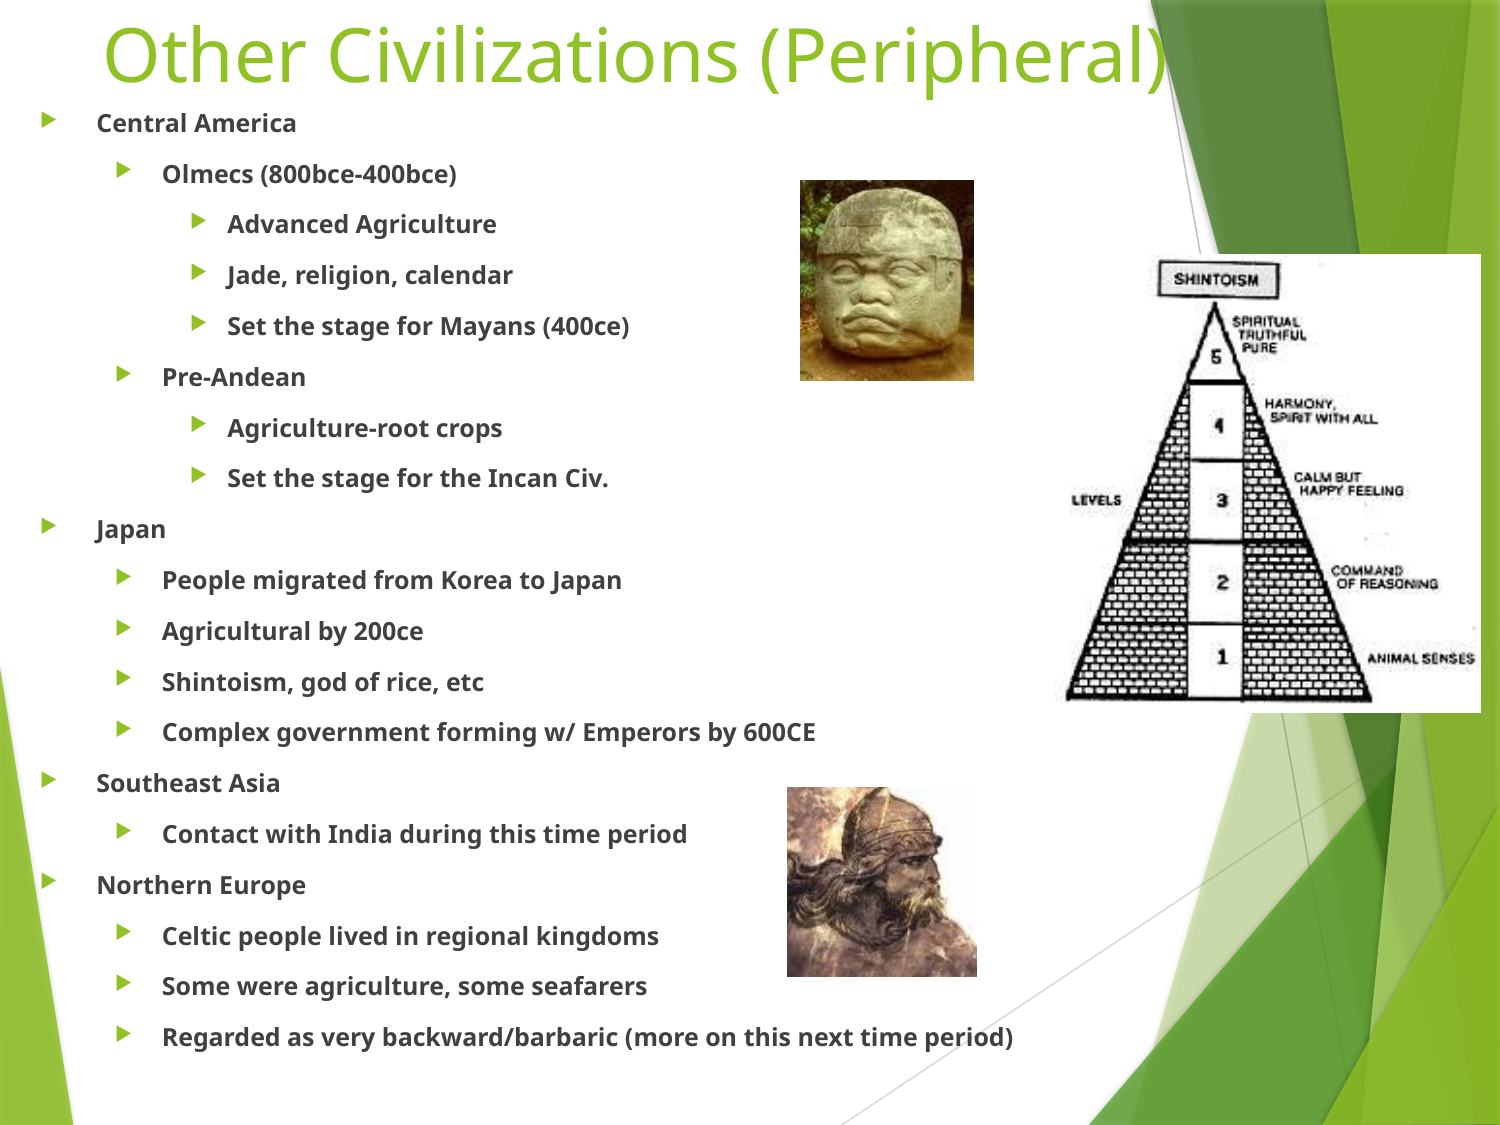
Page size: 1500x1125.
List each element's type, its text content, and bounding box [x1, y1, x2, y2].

list Central America Olmecs (800bce-400bce) Advanced Agriculture Jade, religion, calendar Set the stage for Mayans (400ce) Pre-Andean Agriculture-root crops Set the stage for the Incan Civ. Japan People migrated from Korea to Japan Agricultural by 200ce Shintoism, god of rice, etc Complex government forming w/ Emperors by 600CE Southeast Asia Contact with India during this time period Northern Europe Celtic people lived in regional kingdoms Some were agriculture, some seafarers Regarded as very backward/barbaric (more on this next time period) [24, 99, 1375, 935]
picture [799, 180, 974, 382]
picture [787, 786, 978, 978]
picture [1054, 254, 1481, 713]
title Other Civilizations (Peripheral) [87, 0, 1438, 188]
